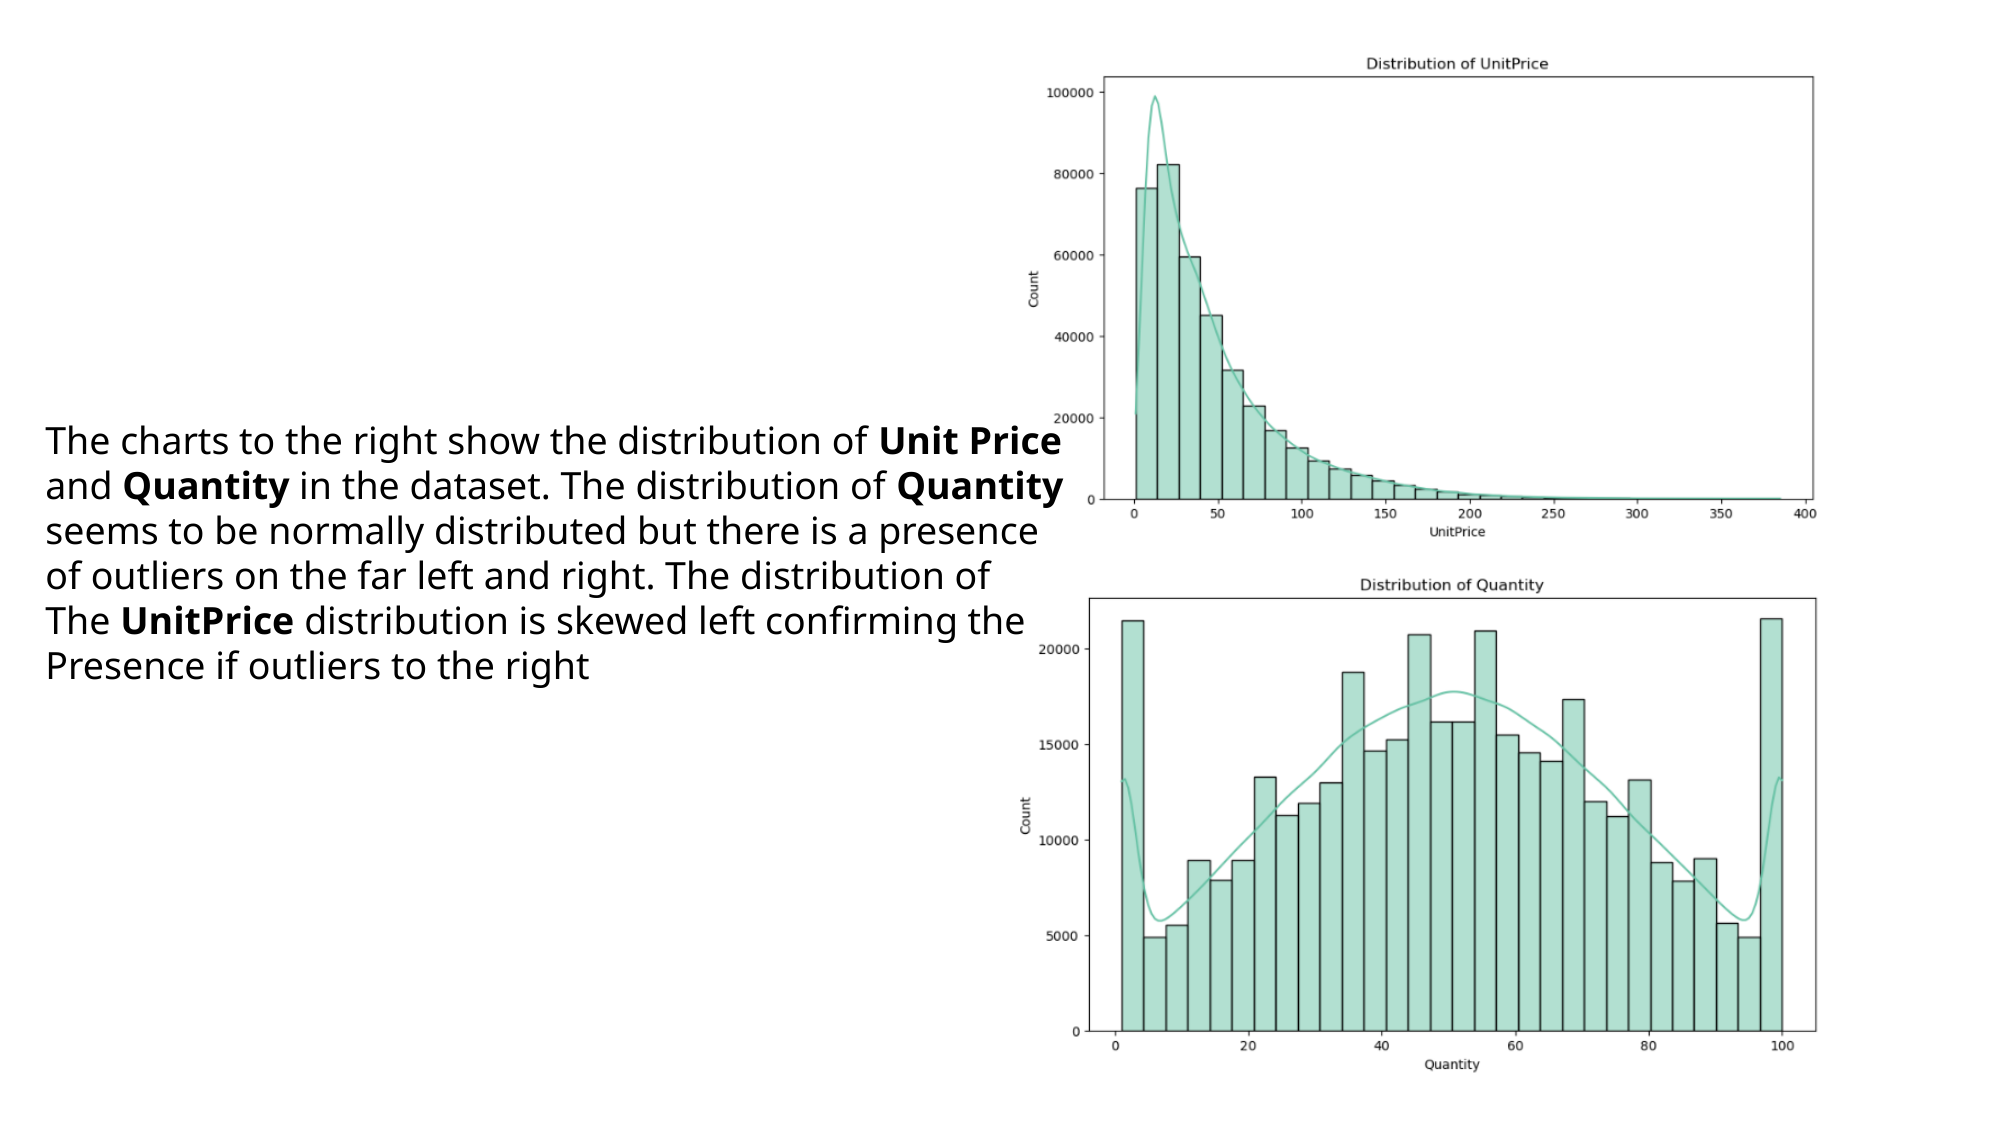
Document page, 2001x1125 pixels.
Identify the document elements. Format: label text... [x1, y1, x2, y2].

picture [999, 563, 1897, 1078]
picture [999, 50, 1888, 544]
text_box The charts to the right show the distribution of Unit Price and Quantity in the dataset. The distribution of Quantity seems to be normally distributed but there is a presence of outliers on the far left and right. The distribution of The UnitPrice distribution is skewed left confirming the Presence if outliers to the right [30, 409, 1088, 695]
